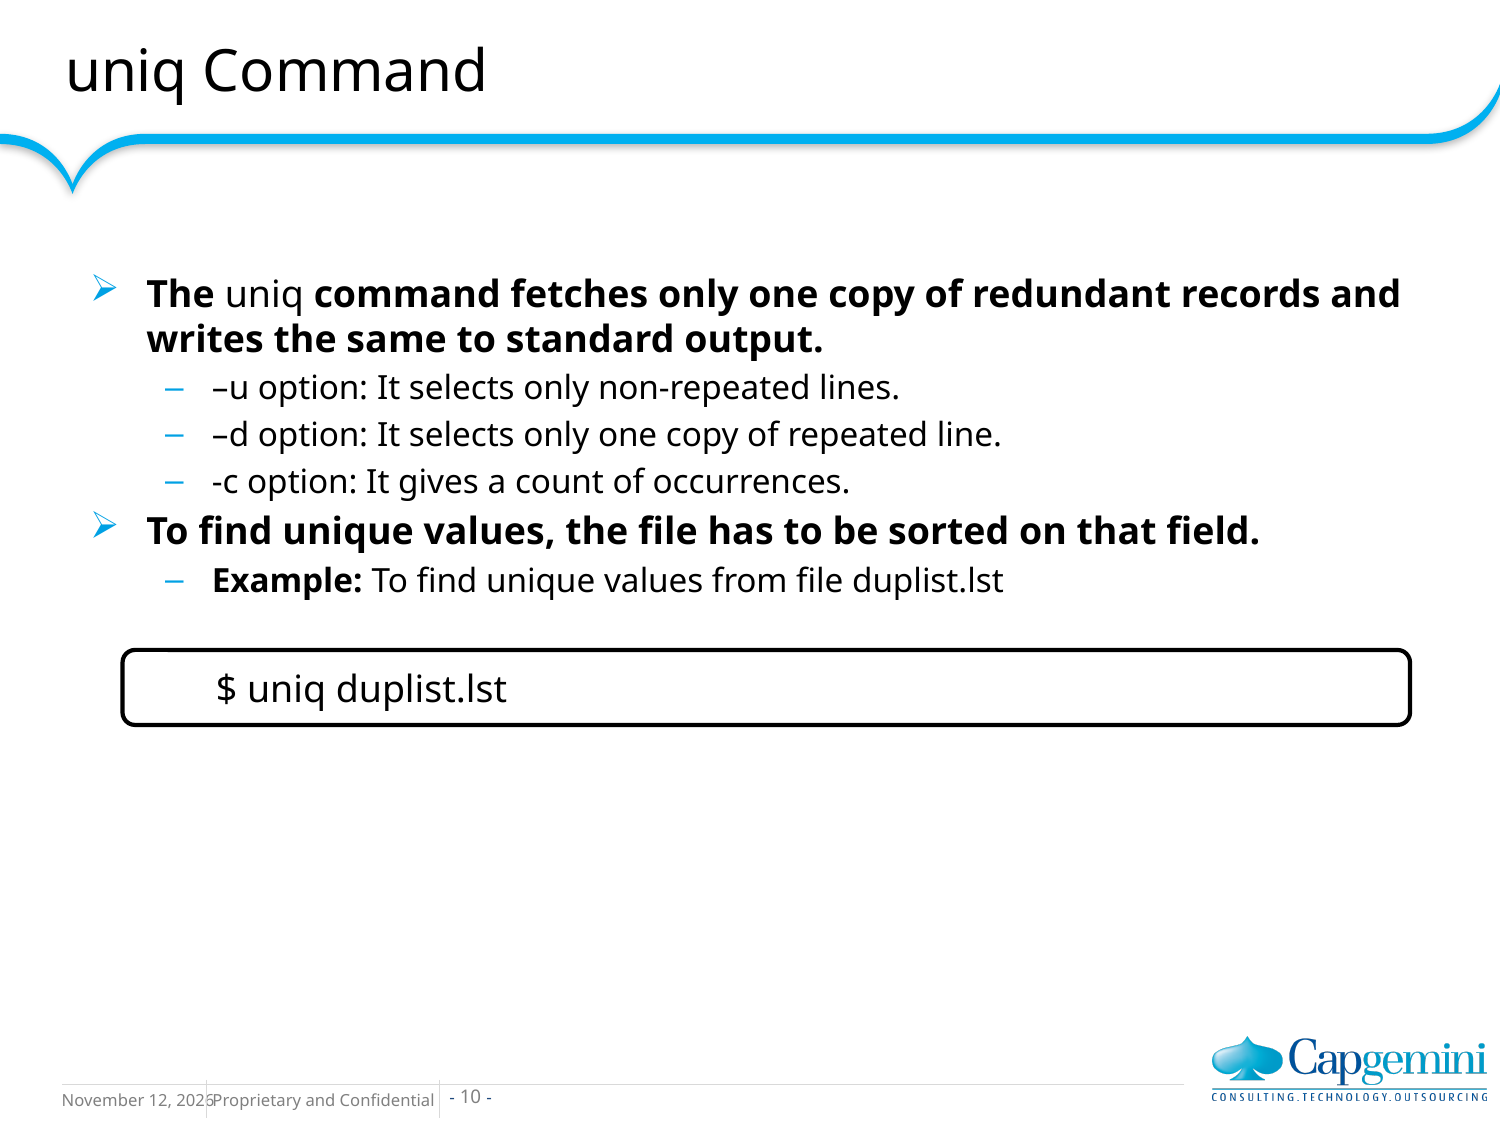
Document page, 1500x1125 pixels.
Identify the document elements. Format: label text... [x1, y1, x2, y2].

text_box $ uniq duplist.lst [120, 647, 1413, 728]
list The uniq command fetches only one copy of redundant records and writes the same to standard output. –u option: It selects only non-repeated lines. –d option: It selects only one copy of repeated line. -c option: It gives a count of occurrences. To find unique values, the file has to be sorted on that field. Example: To find unique values from file duplist.lst [75, 262, 1425, 1005]
picture [1212, 1036, 1487, 1101]
title uniq Command [50, 3, 1400, 134]
